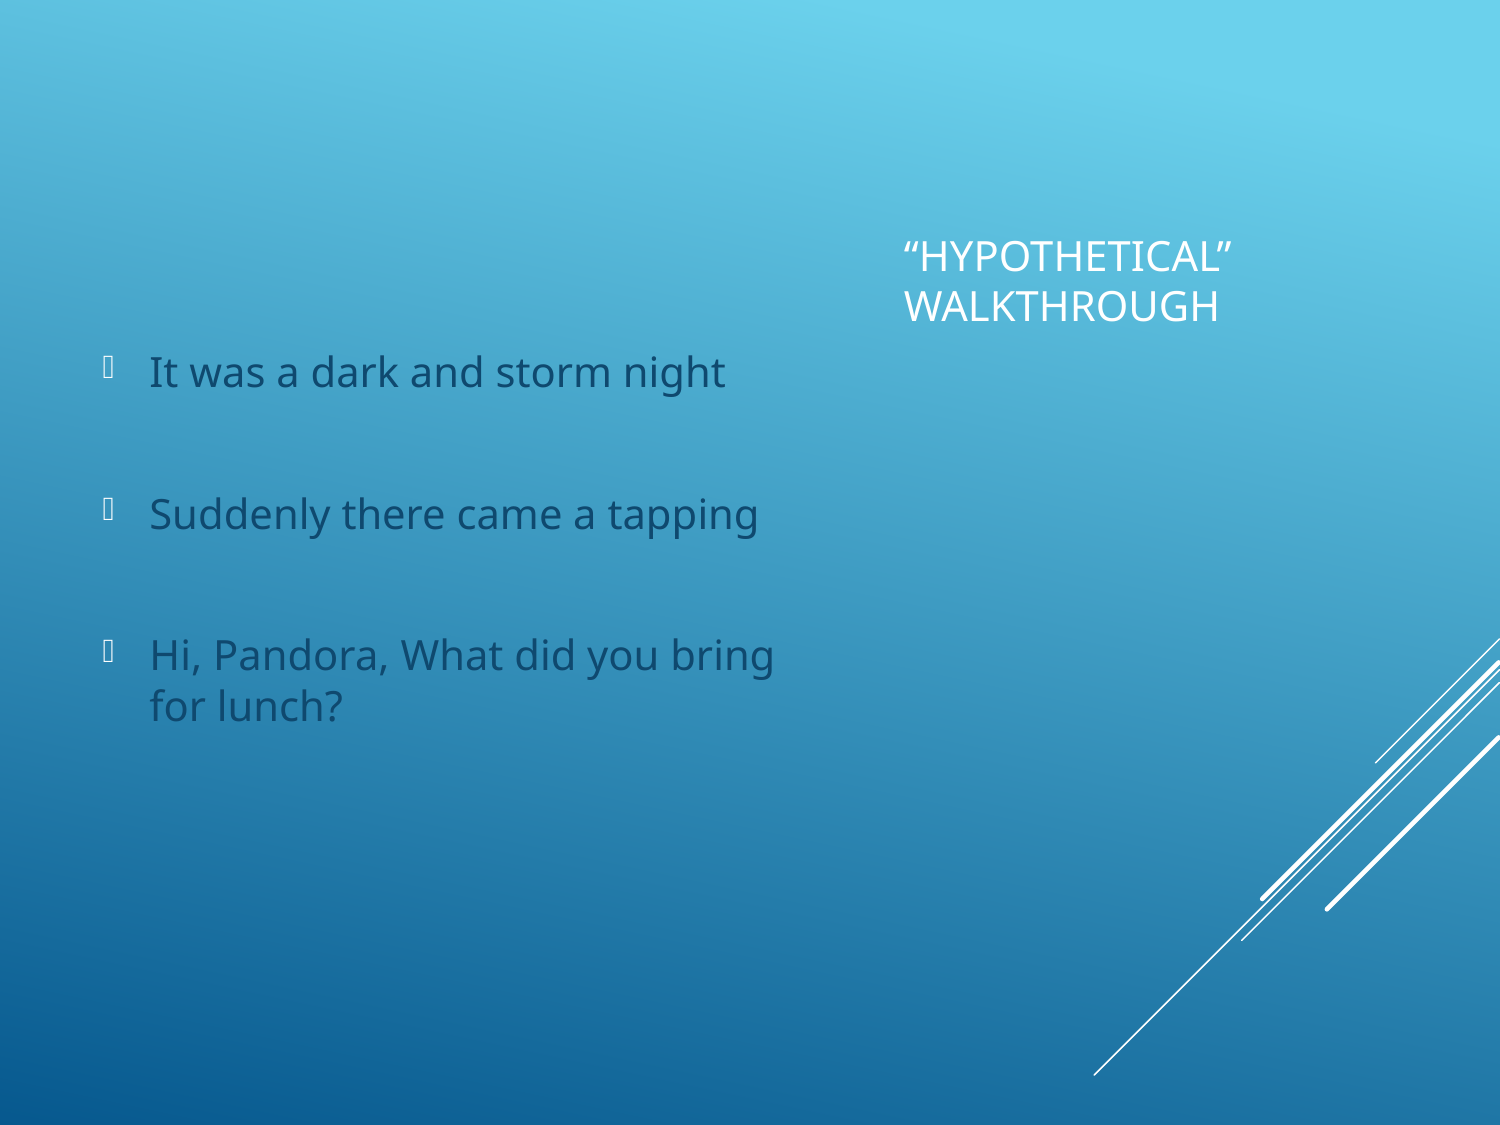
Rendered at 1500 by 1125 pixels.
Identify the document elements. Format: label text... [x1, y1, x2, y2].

list It was a dark and storm night Suddenly there came a tapping Hi, Pandora, What did you bring for lunch? [87, 87, 816, 988]
title “Hypothetical” Walkthrough [888, 87, 1414, 338]
